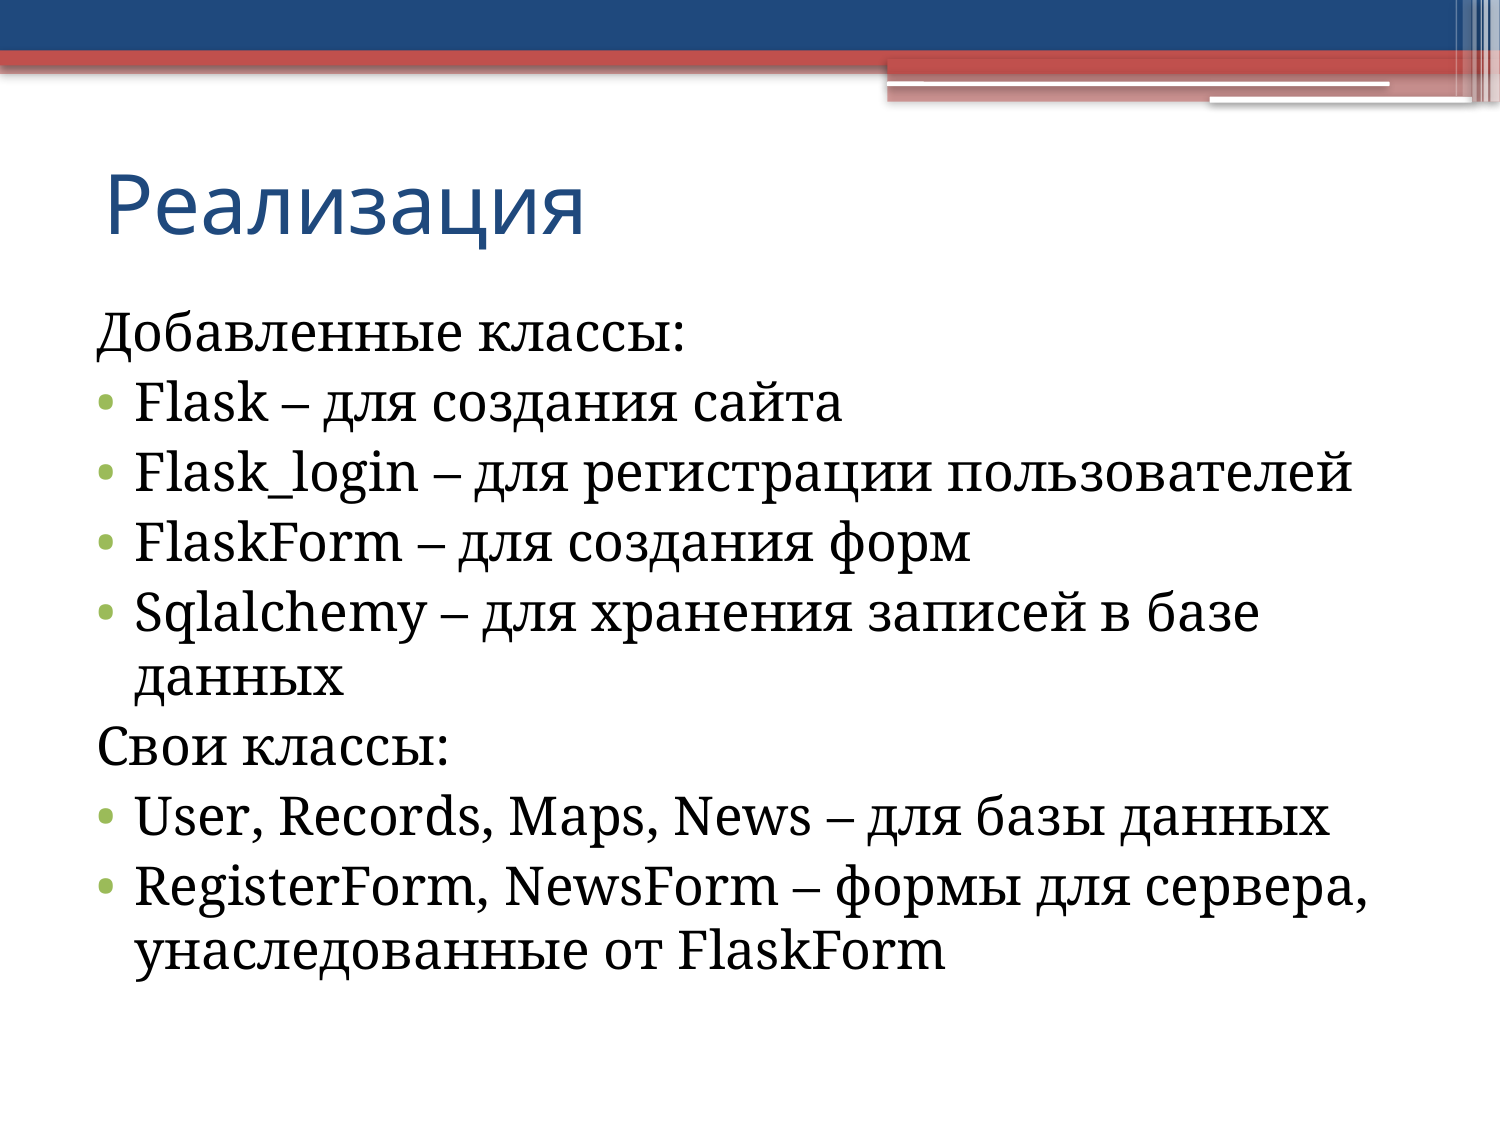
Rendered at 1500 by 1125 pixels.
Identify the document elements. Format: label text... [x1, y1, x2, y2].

list Добавленные классы: Flask – для создания сайта Flask_login – для регистрации пользователей FlaskForm – для создания форм Sqlalchemy – для хранения записей в базе данных Свои классы: User, Records, Maps, News – для базы данных RegisterForm, NewsForm – формы для сервера, унаследованные от FlaskForm [64, 290, 1415, 1001]
title Реализация [88, 113, 1439, 289]
